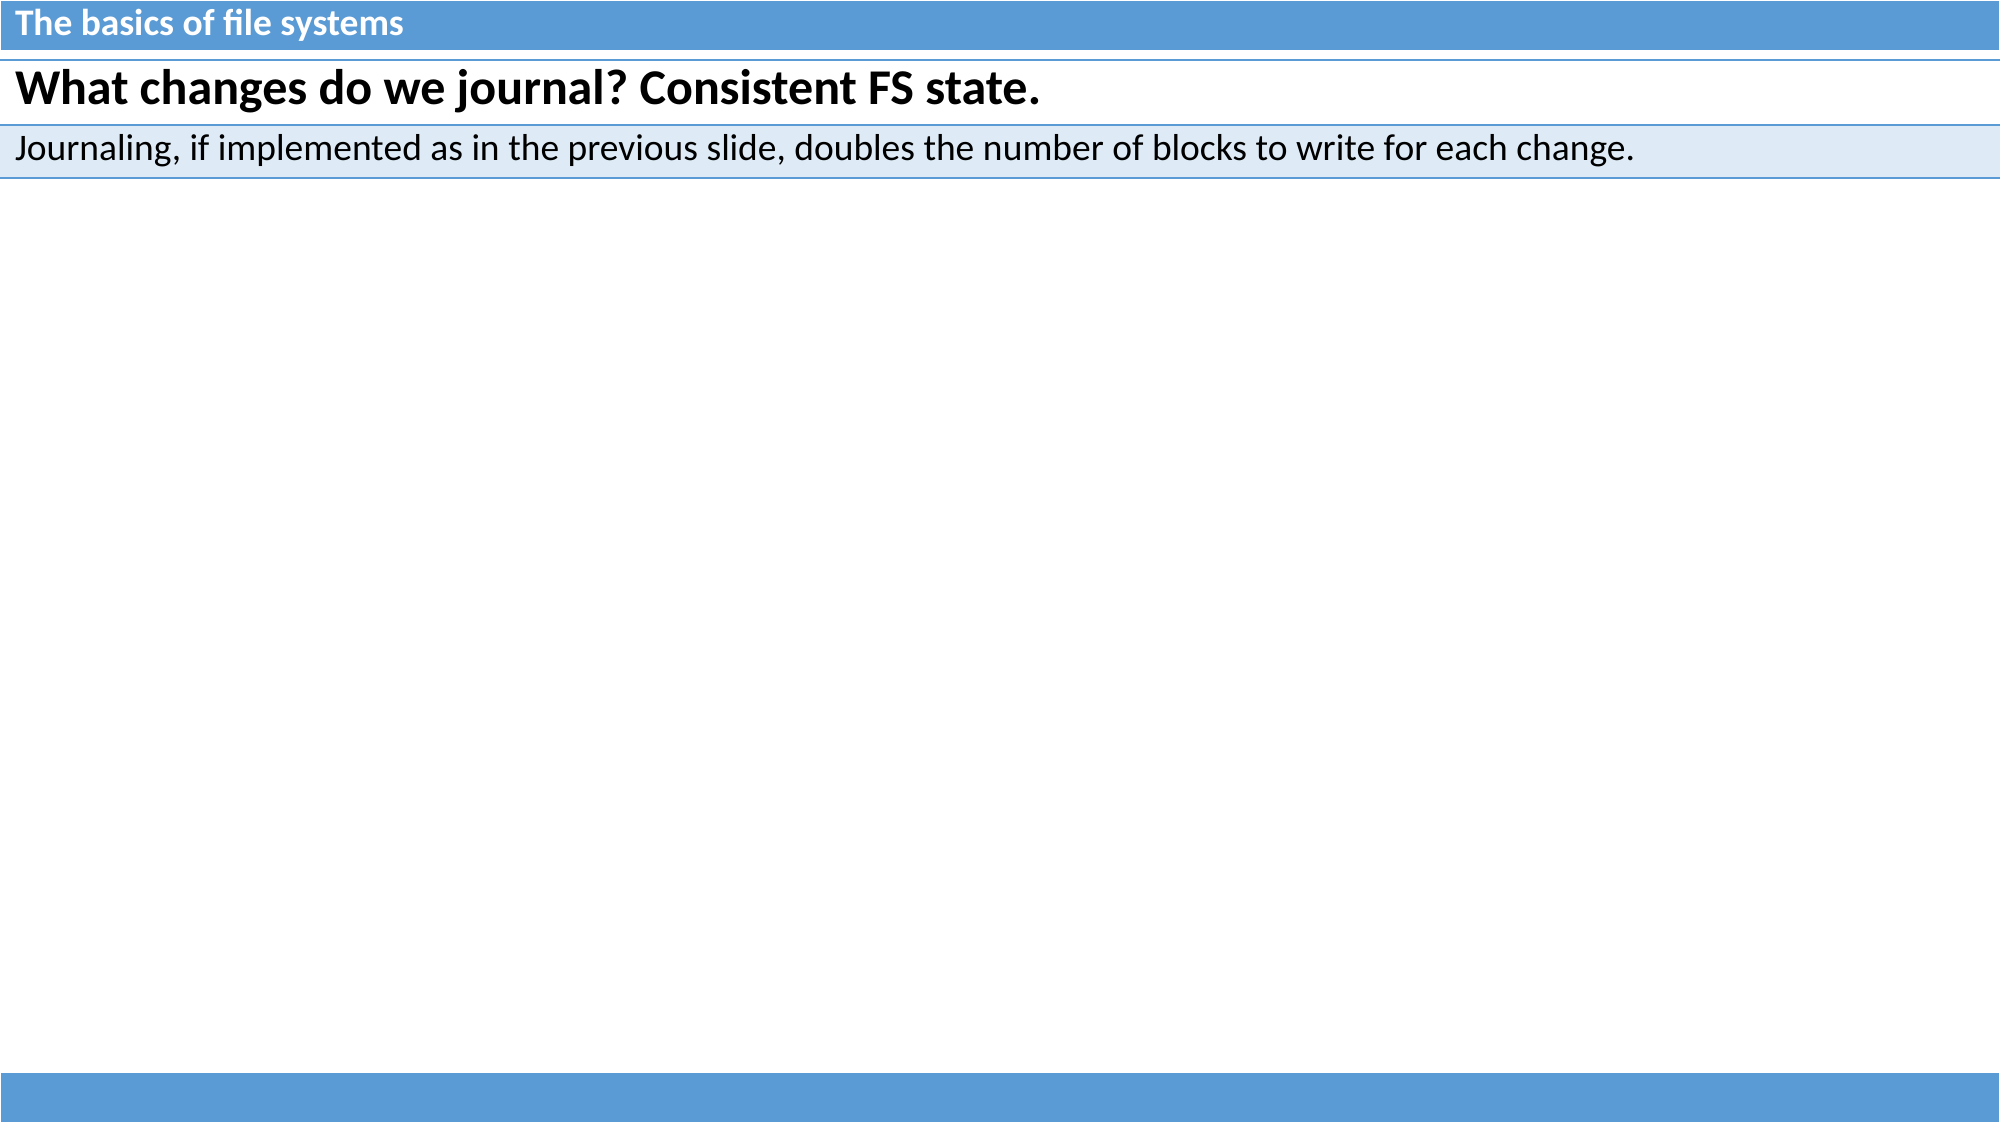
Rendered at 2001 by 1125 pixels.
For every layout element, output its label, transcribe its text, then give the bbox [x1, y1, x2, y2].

table_cell Journaling, if implemented as in the previous slide, doubles the number of blocks to write for each change. [0, 126, 2000, 177]
table_header The basics of file systems [1, 1, 1999, 50]
table_header [1, 1073, 1999, 1122]
table_header What changes do we journal? Consistent FS state. [0, 61, 2000, 124]
